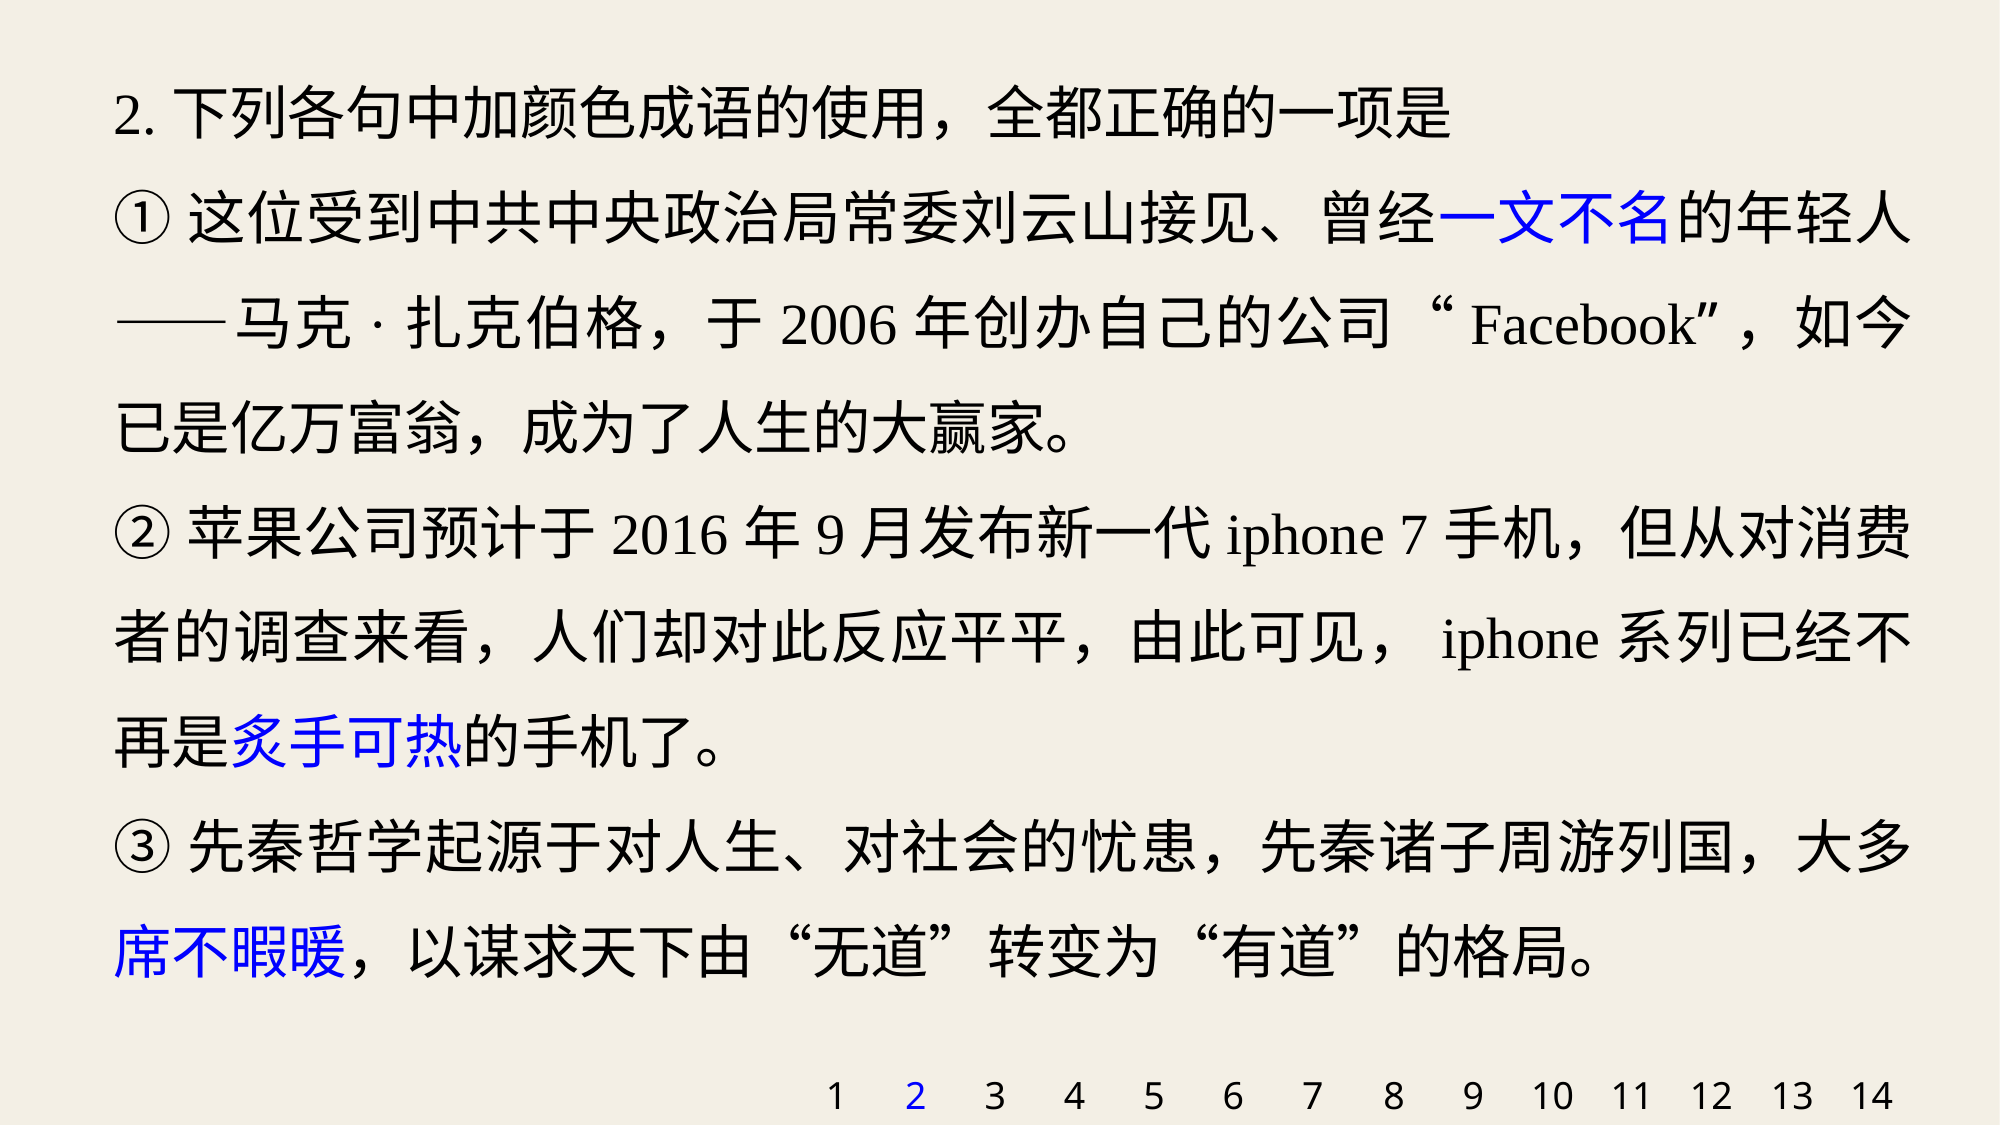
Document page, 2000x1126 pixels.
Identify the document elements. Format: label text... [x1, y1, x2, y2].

text_box 7 [1280, 1046, 1346, 1126]
text_box 2 [883, 1046, 949, 1126]
text_box 12 [1679, 1046, 1744, 1126]
text_box 5 [1121, 1046, 1187, 1126]
text_box 9 [1440, 1046, 1506, 1126]
text_box 11 [1599, 1046, 1665, 1126]
text_box 2.下列各句中加颜色成语的使用，全都正确的一项是 ①这位受到中共中央政治局常委刘云山接见、曾经一文不名的年轻人——马克·扎克伯格，于2006年创办自己的公司“Facebook”，如今已是亿万富翁，成为了人生的大赢家。 ②苹果公司预计于2016年9月发布新一代iphone 7手机，但从对消费者的调查来看，人们却对此反应平平，由此可见，iphone系列已经不再是炙手可热的手机了。 ③先秦哲学起源于对人生、对社会的忧患，先秦诸子周游列国，大多席不暇暖，以谋求天下由“无道”转变为“有道”的格局。 [93, 31, 1933, 996]
text_box 4 [1042, 1046, 1108, 1126]
text_box 8 [1361, 1046, 1427, 1126]
text_box 1 [804, 1046, 869, 1126]
text_box 3 [962, 1046, 1028, 1126]
text_box 13 [1759, 1046, 1825, 1126]
text_box 14 [1839, 1046, 1905, 1126]
text_box 10 [1520, 1046, 1586, 1126]
text_box 6 [1200, 1046, 1266, 1126]
